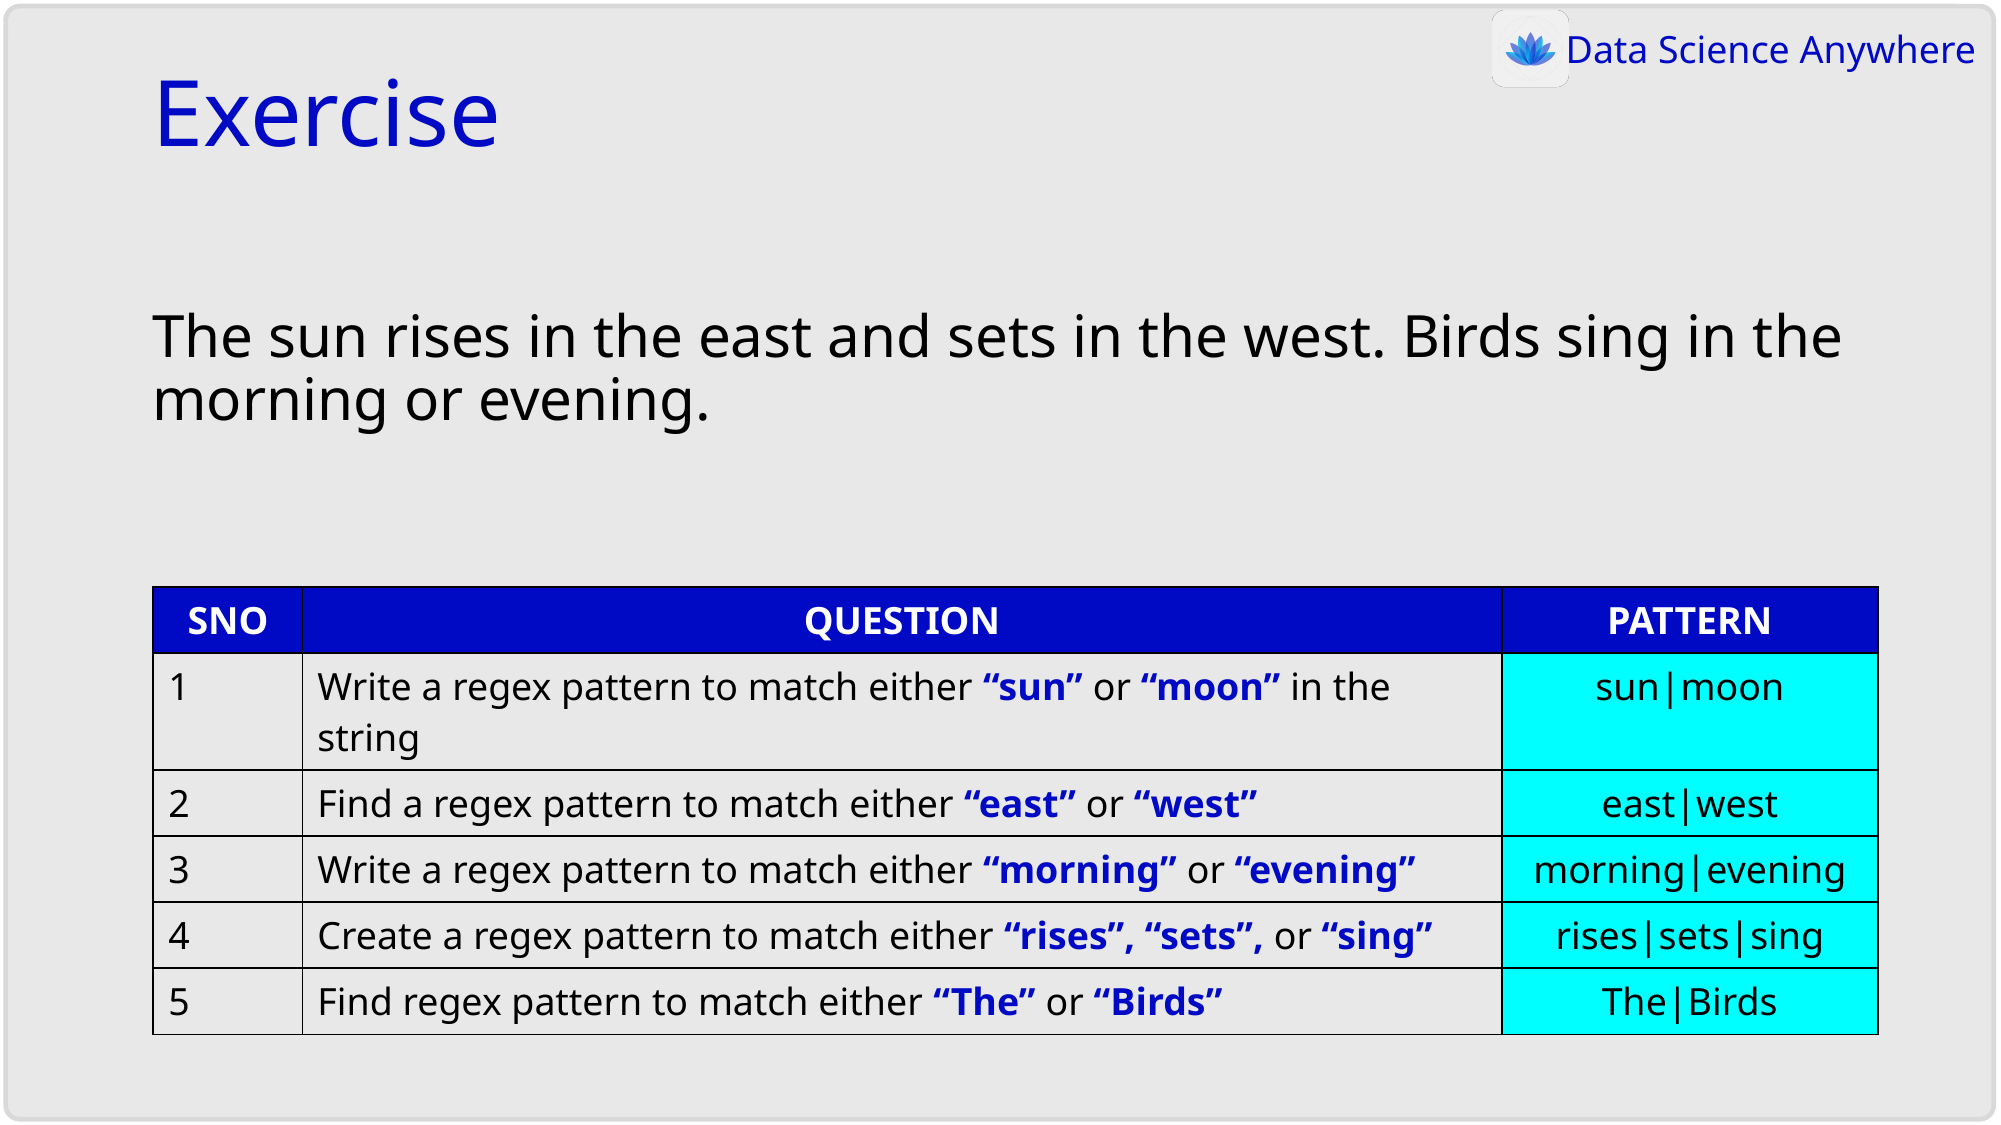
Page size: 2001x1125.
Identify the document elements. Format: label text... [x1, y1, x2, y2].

table_cell Write a regex pattern to match either “morning” or “evening” [303, 837, 1501, 901]
table_cell Create a regex pattern to match either “rises”, “sets”, or “sing” [303, 903, 1501, 967]
table_cell 4 [154, 903, 302, 967]
list The sun rises in the east and sets in the west. Birds sing in the morning or evening. [137, 299, 1863, 1014]
table_cell 2 [154, 771, 302, 835]
table_header SNO [154, 588, 302, 652]
table_cell Find a regex pattern to match either “east” or “west” [303, 771, 1501, 835]
table_cell rises|sets|sing [1503, 903, 1877, 967]
table_cell Find regex pattern to match either “The” or “Birds” [303, 969, 1501, 1034]
table_cell The|Birds [1503, 969, 1877, 1034]
picture [1492, 10, 1574, 59]
table_header PATTERN [1503, 588, 1877, 652]
table_cell 3 [154, 837, 302, 901]
table_cell morning|evening [1503, 837, 1877, 901]
table_cell 1 [154, 654, 302, 769]
table_cell east|west [1503, 771, 1877, 835]
table_header QUESTION [303, 588, 1501, 652]
title Exercise [137, 59, 1863, 278]
table_cell sun|moon [1503, 654, 1877, 769]
table_cell Write a regex pattern to match either “sun” or “moon” in the string [303, 654, 1501, 769]
table_cell 5 [154, 969, 302, 1034]
